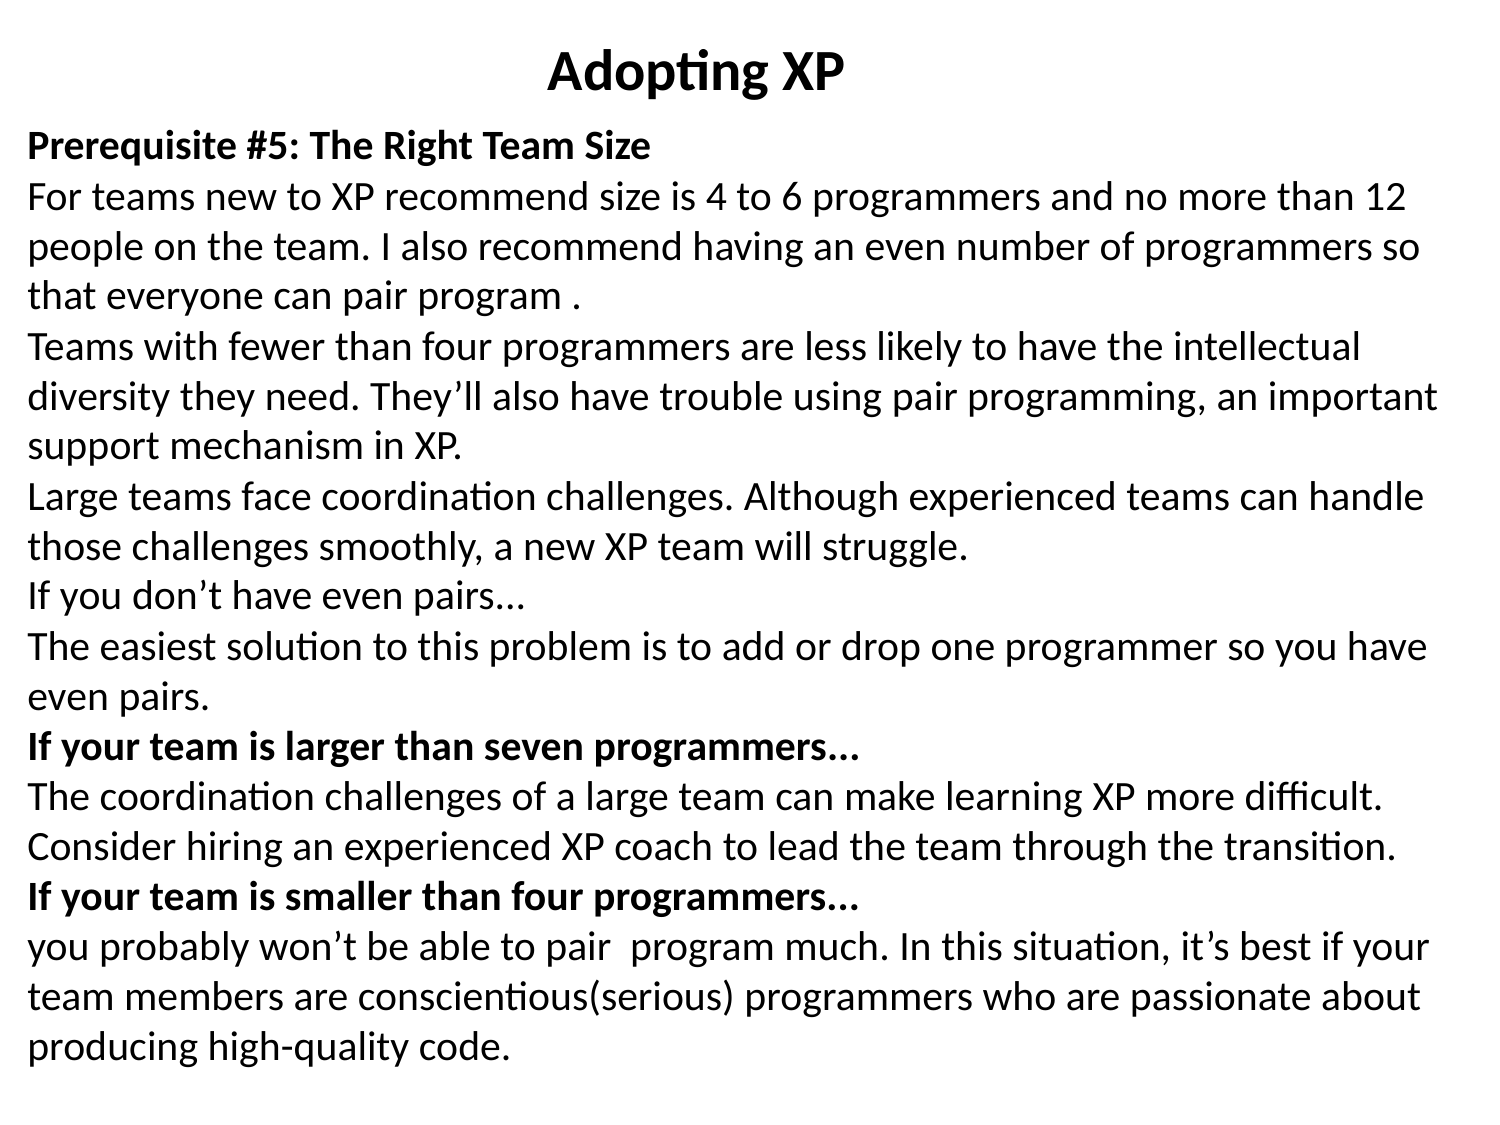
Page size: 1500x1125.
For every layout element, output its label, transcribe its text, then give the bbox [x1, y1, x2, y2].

text_box Prerequisite #5: The Right Team Size For teams new to XP recommend size is 4 to 6 programmers and no more than 12 people on the team. I also recommend having an even number of programmers so that everyone can pair program . Teams with fewer than four programmers are less likely to have the intellectual diversity they need. They’ll also have trouble using pair programming, an important support mechanism in XP. Large teams face coordination challenges. Although experienced teams can handle those challenges smoothly, a new XP team will struggle. If you don’t have even pairs... The easiest solution to this problem is to add or drop one programmer so you have even pairs. If your team is larger than seven programmers... The coordination challenges of a large team can make learning XP more difficult. Consider hiring an experienced XP coach to lead the team through the transition. If your team is smaller than four programmers... you probably won’t be able to pair program much. In this situation, it’s best if your team members are conscientious(serious) programmers who are passionate about producing high-quality code. [12, 110, 1475, 1076]
text_box Adopting XP [533, 24, 861, 110]
